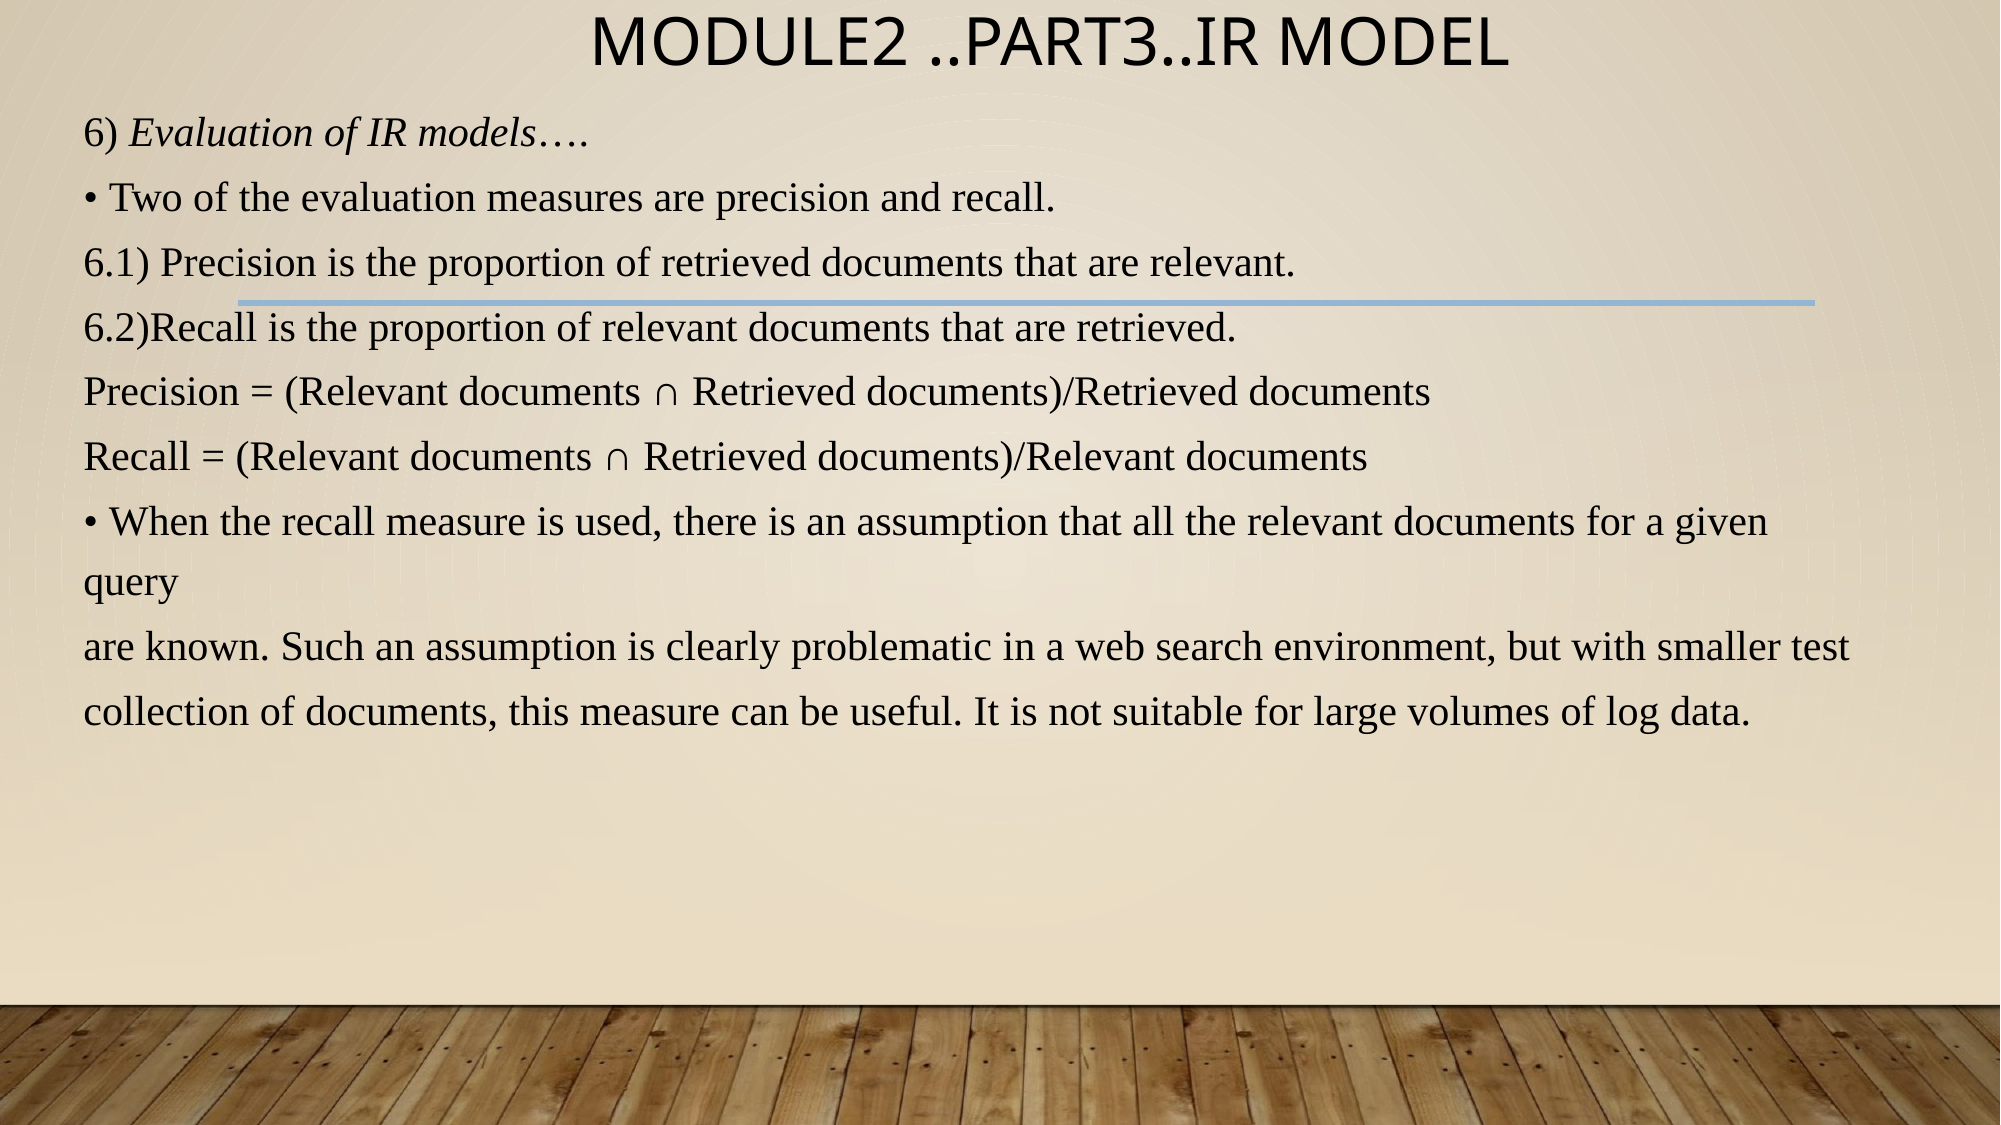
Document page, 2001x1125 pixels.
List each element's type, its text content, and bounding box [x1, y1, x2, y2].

title MODULE2 ..PART3..IR MODEL [212, 0, 1788, 87]
list 6) Evaluation of IR models…. • Two of the evaluation measures are precision and recall. 6.1) Precision is the proportion of retrieved documents that are relevant. 6.2)Recall is the proportion of relevant documents that are retrieved. Precision = (Relevant documents ∩ Retrieved documents)/Retrieved documents Recall = (Relevant documents ∩ Retrieved documents)/Relevant documents • When the recall measure is used, there is an assumption that all the relevant documents for a given query are known. Such an assumption is clearly problematic in a web search environment, but with smaller test collection of documents, this measure can be useful. It is not suitable for large volumes of log data. [68, 87, 1889, 997]
picture [0, 1005, 2000, 1125]
